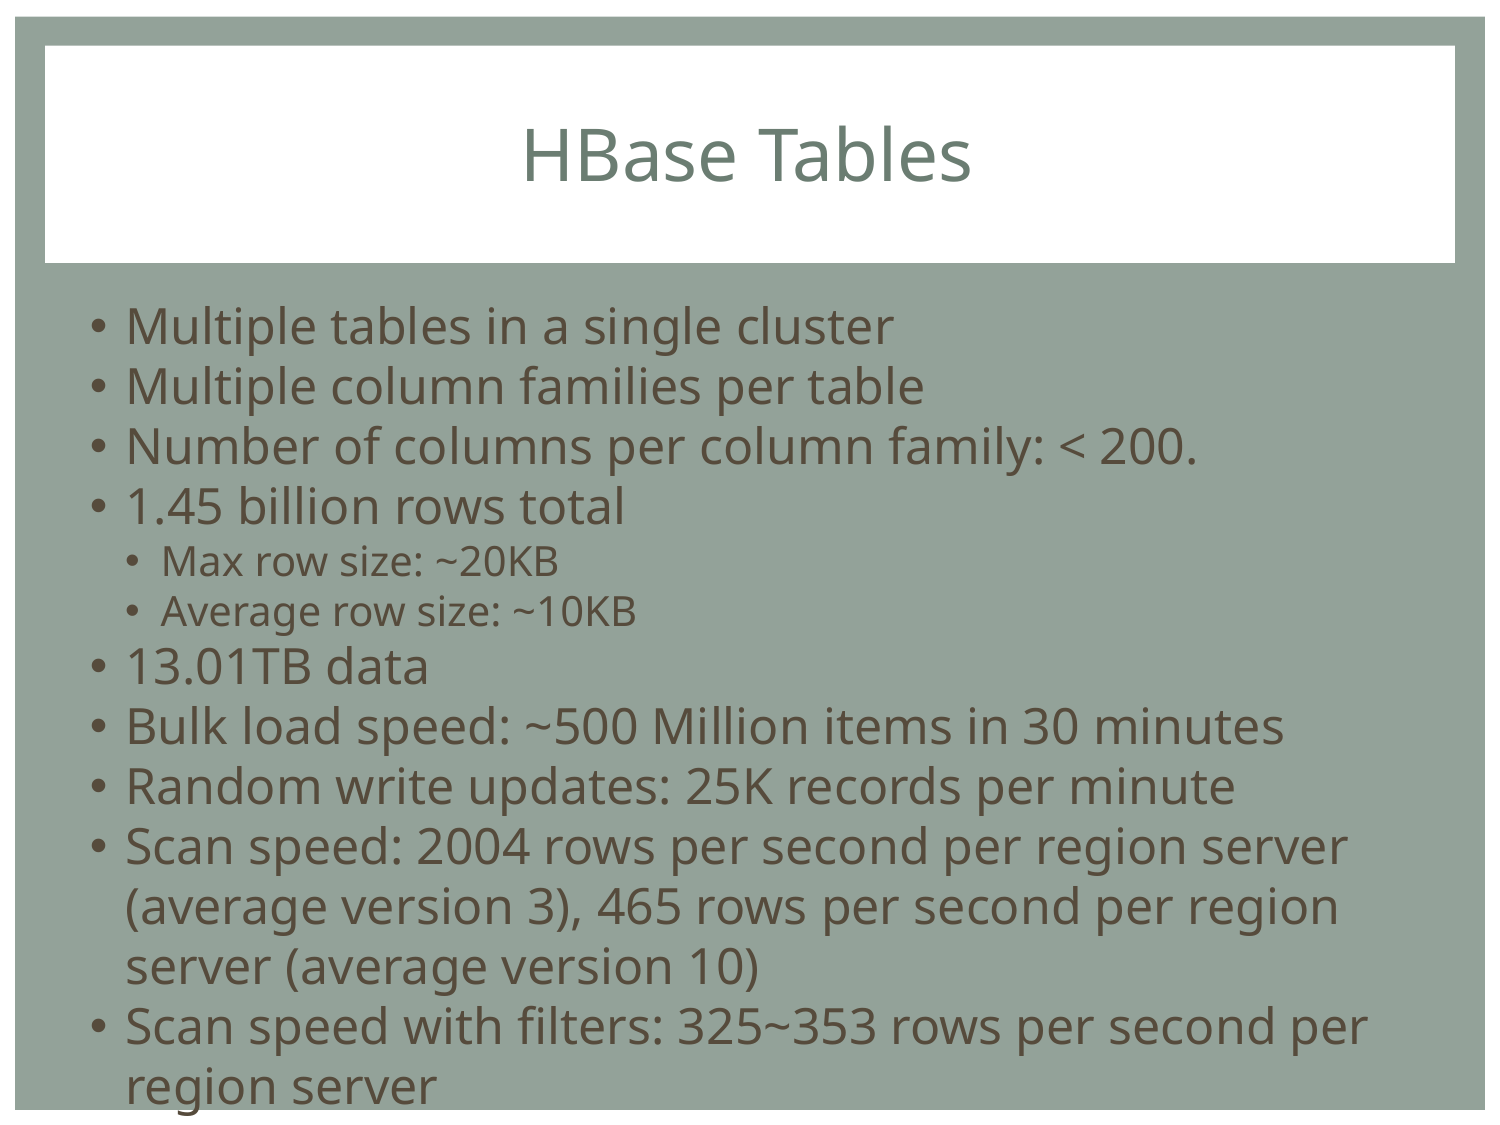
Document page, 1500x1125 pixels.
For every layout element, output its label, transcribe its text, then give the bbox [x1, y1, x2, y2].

text_box HBase Tables [69, 66, 1425, 238]
text_box Multiple tables in a single cluster Multiple column families per table Number of columns per column family: < 200. 1.45 billion rows total Max row size: ~20KB Average row size: ~10KB 13.01TB data Bulk load speed: ~500 Million items in 30 minutes Random write updates: 25K records per minute Scan speed: 2004 rows per second per region server (average version 3), 465 rows per second per region server (average version 10) Scan speed with filters: 325~353 rows per second per region server [75, 287, 1425, 1005]
